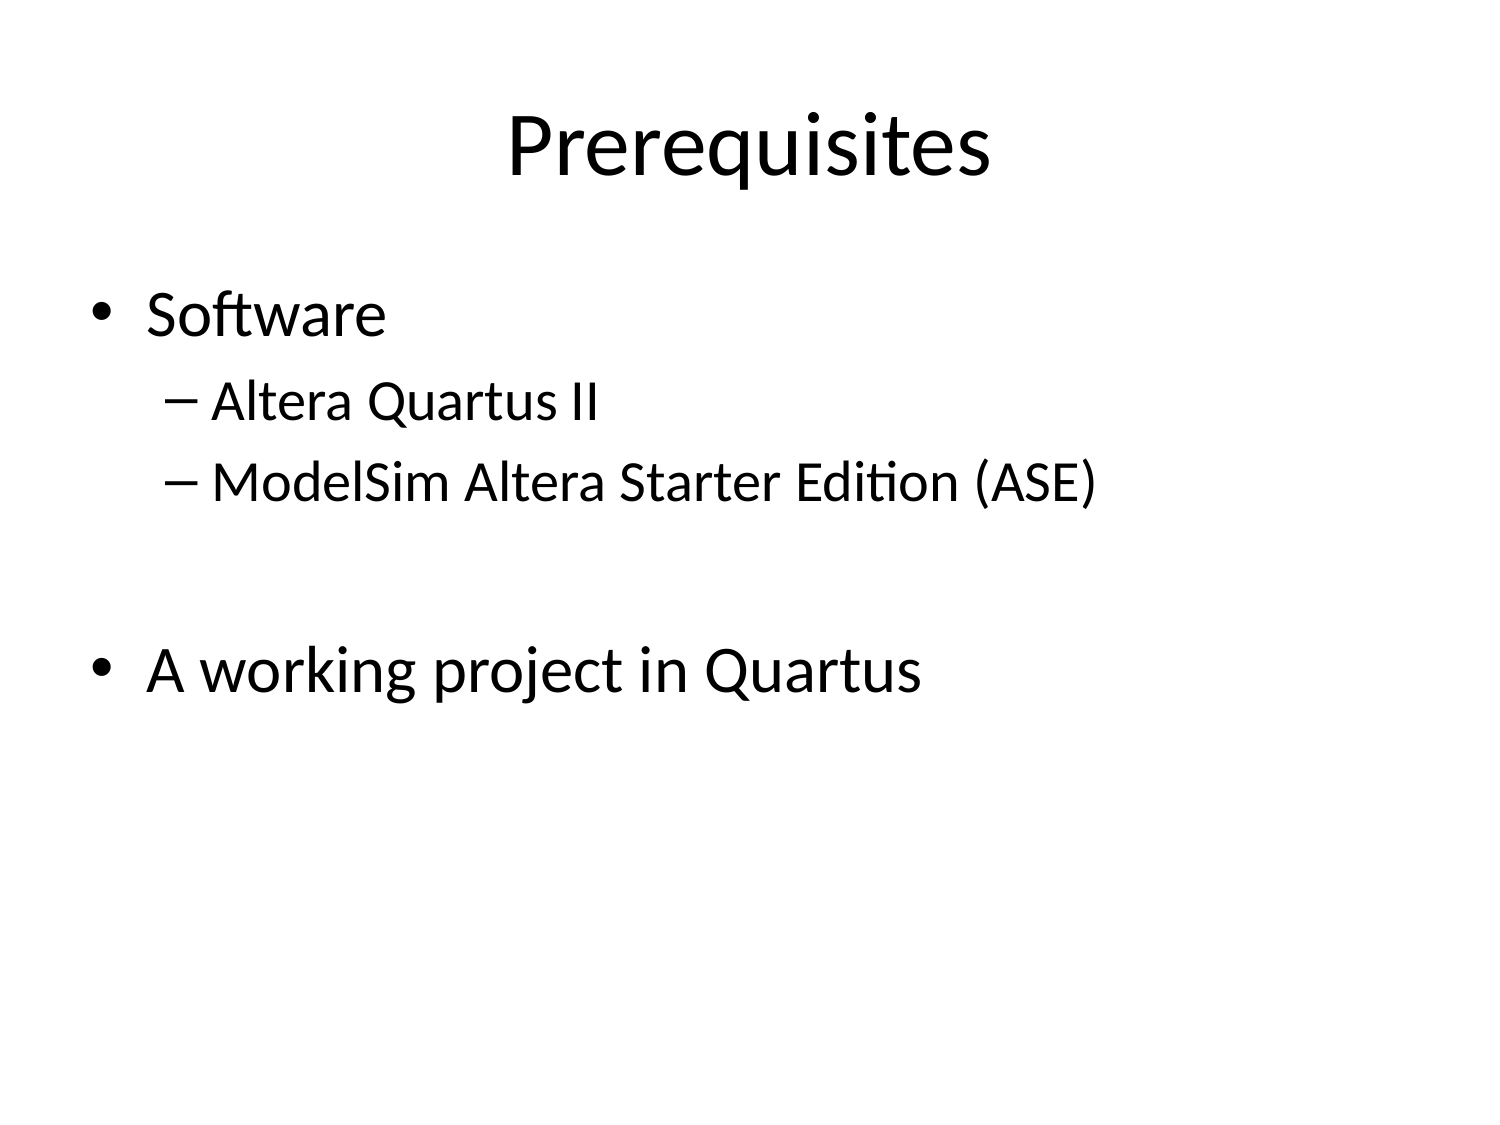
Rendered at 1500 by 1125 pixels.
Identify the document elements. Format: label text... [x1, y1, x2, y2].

list Software Altera Quartus II ModelSim Altera Starter Edition (ASE) A working project in Quartus [75, 262, 1425, 1005]
title Prerequisites [75, 45, 1425, 233]
